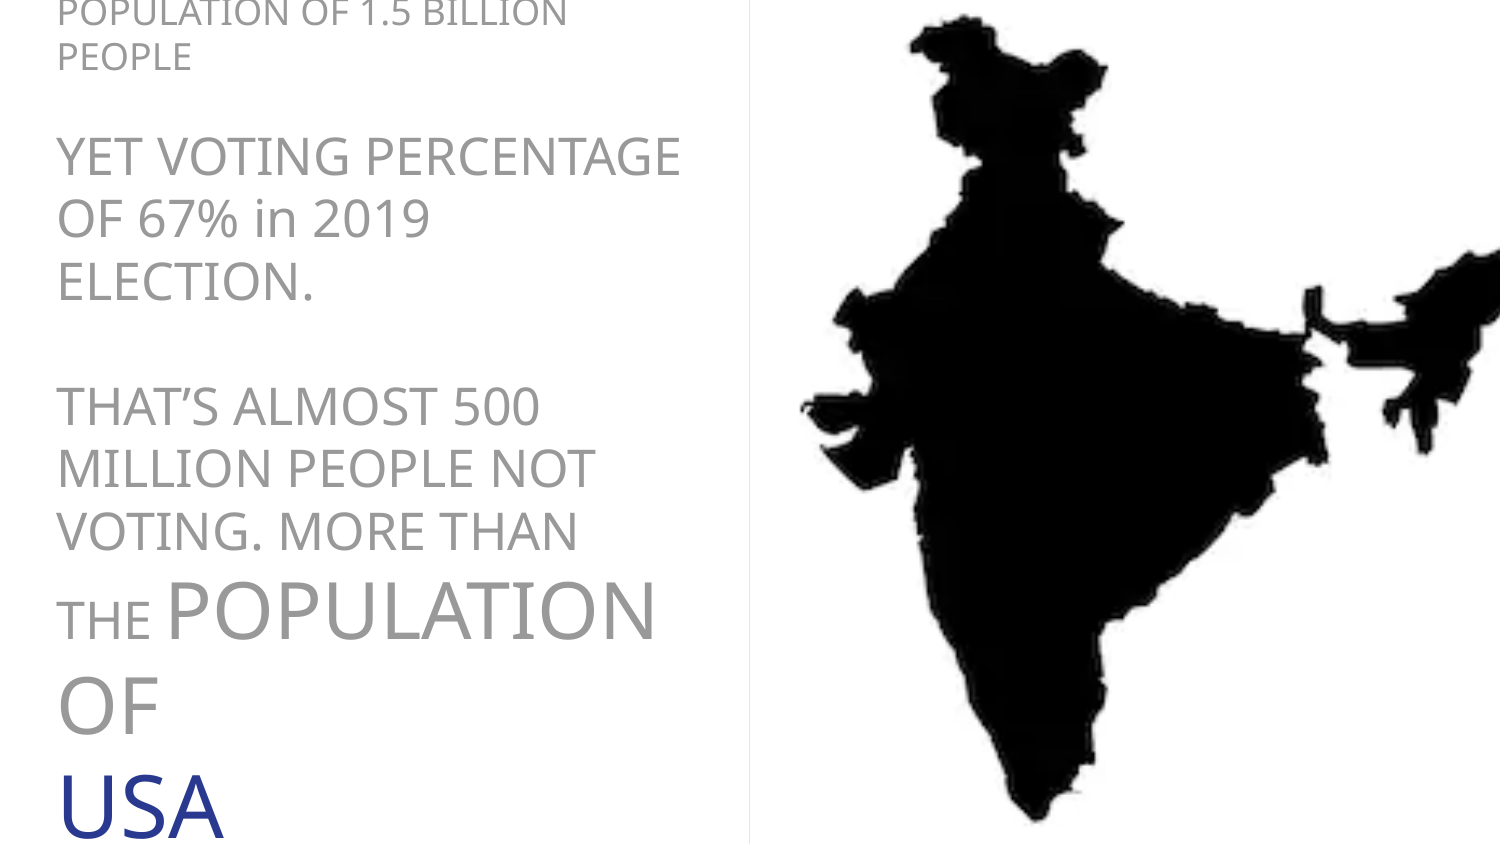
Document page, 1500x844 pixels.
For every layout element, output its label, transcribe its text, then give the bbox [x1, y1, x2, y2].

picture [749, 0, 1500, 844]
title POPULATION OF 1.5 BILLION PEOPLE YET VOTING PERCENTAGE OF 67% in 2019 ELECTION. THAT’S ALMOST 500 MILLION PEOPLE NOT VOTING. MORE THAN THE POPULATION OF USA [41, 123, 706, 721]
